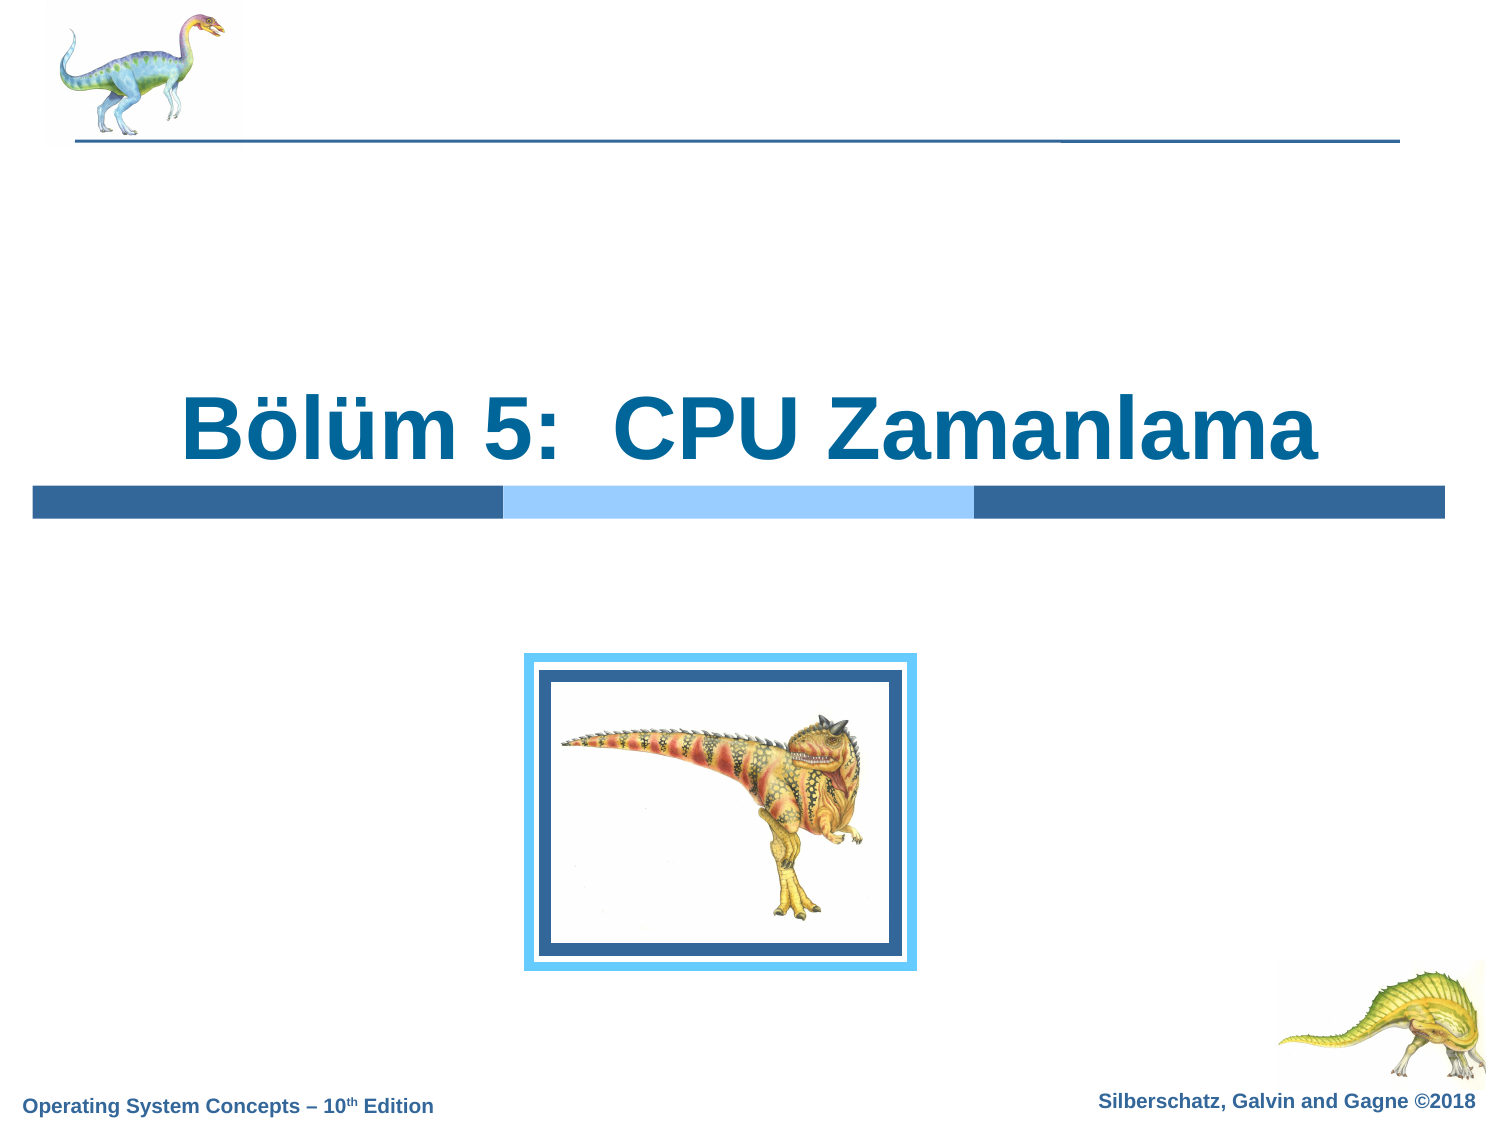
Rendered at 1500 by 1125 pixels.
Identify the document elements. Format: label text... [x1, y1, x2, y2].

title Bölüm 5: CPU Zamanlama [112, 128, 1388, 478]
picture [46, 0, 243, 149]
picture [551, 682, 889, 943]
picture [1275, 959, 1486, 1090]
